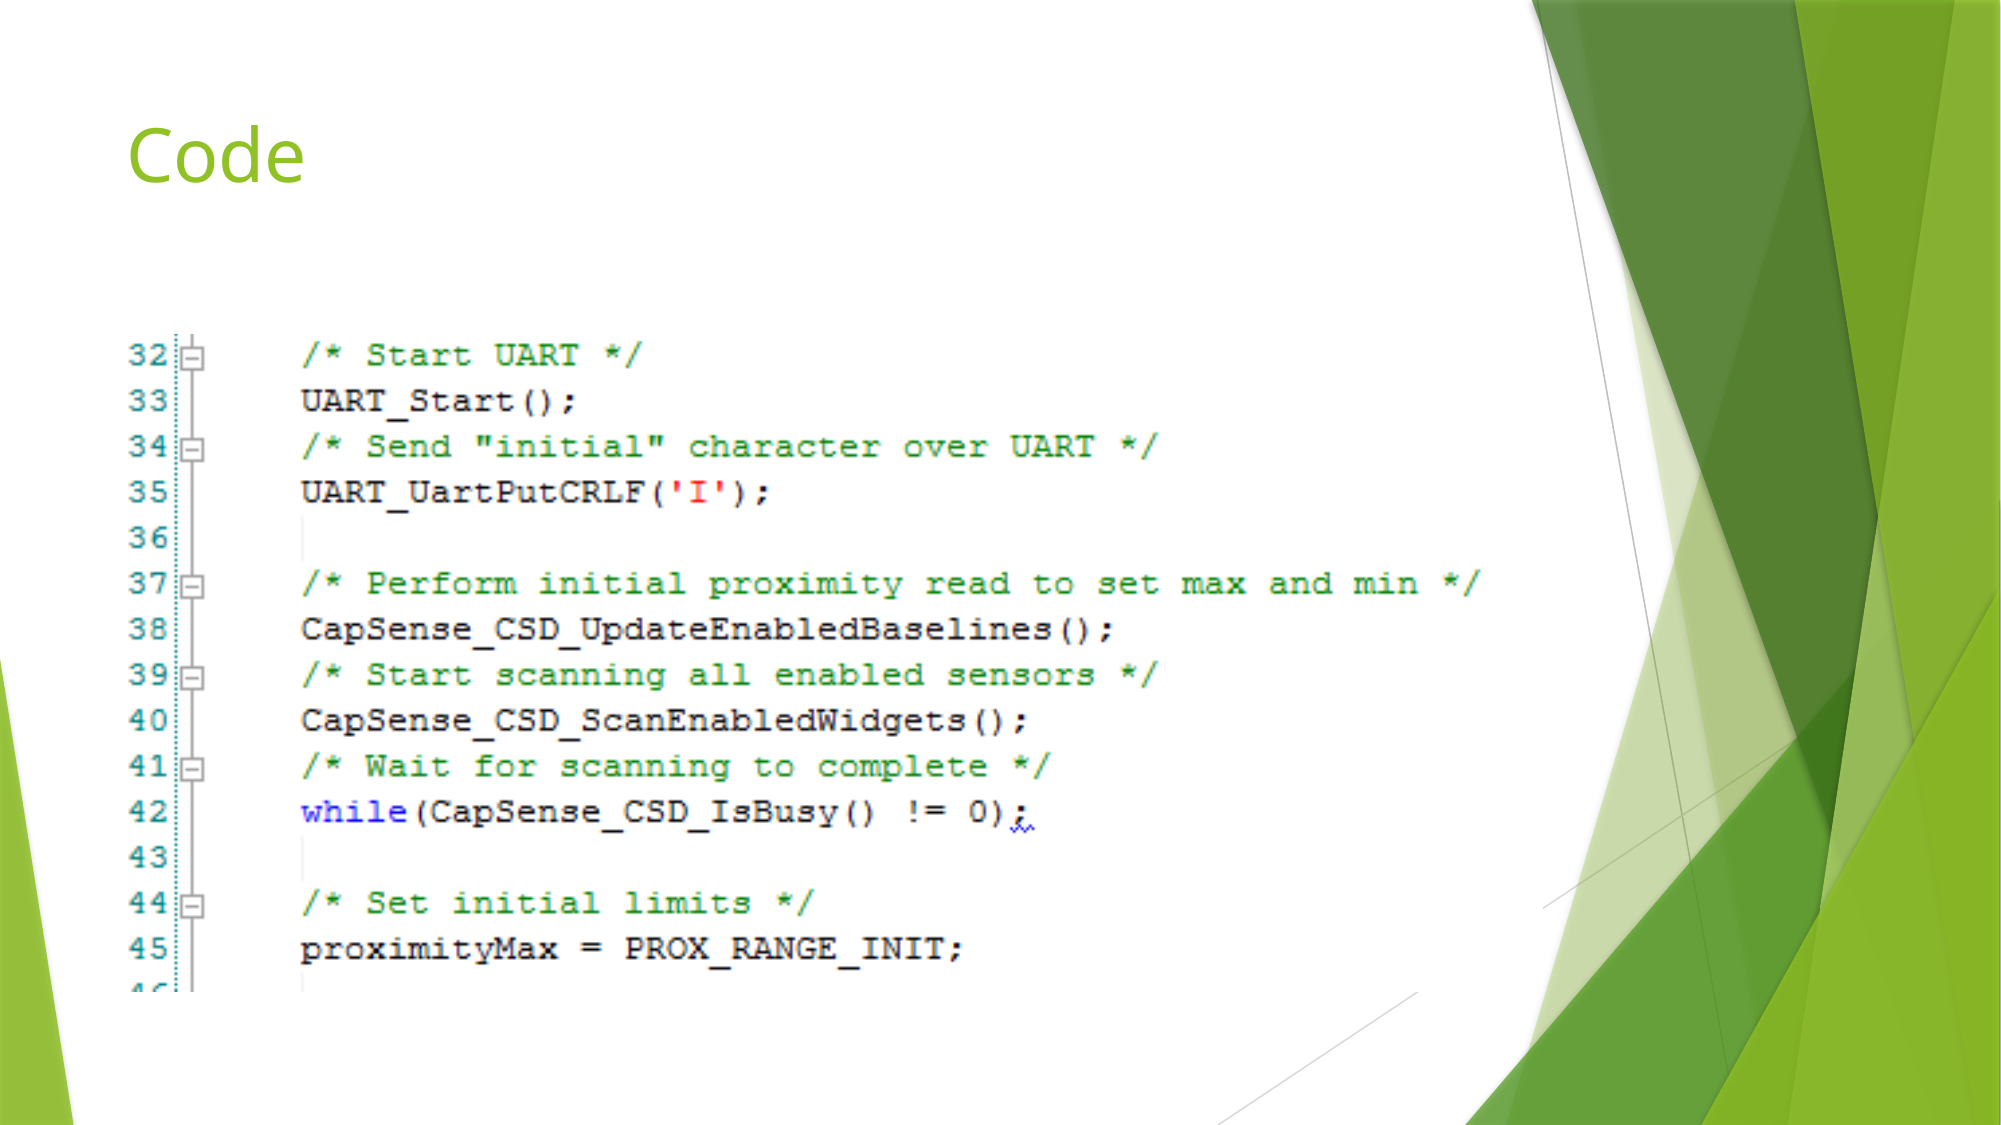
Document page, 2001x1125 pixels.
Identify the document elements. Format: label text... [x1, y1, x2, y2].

title Code [111, 99, 1522, 221]
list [110, 333, 1543, 993]
